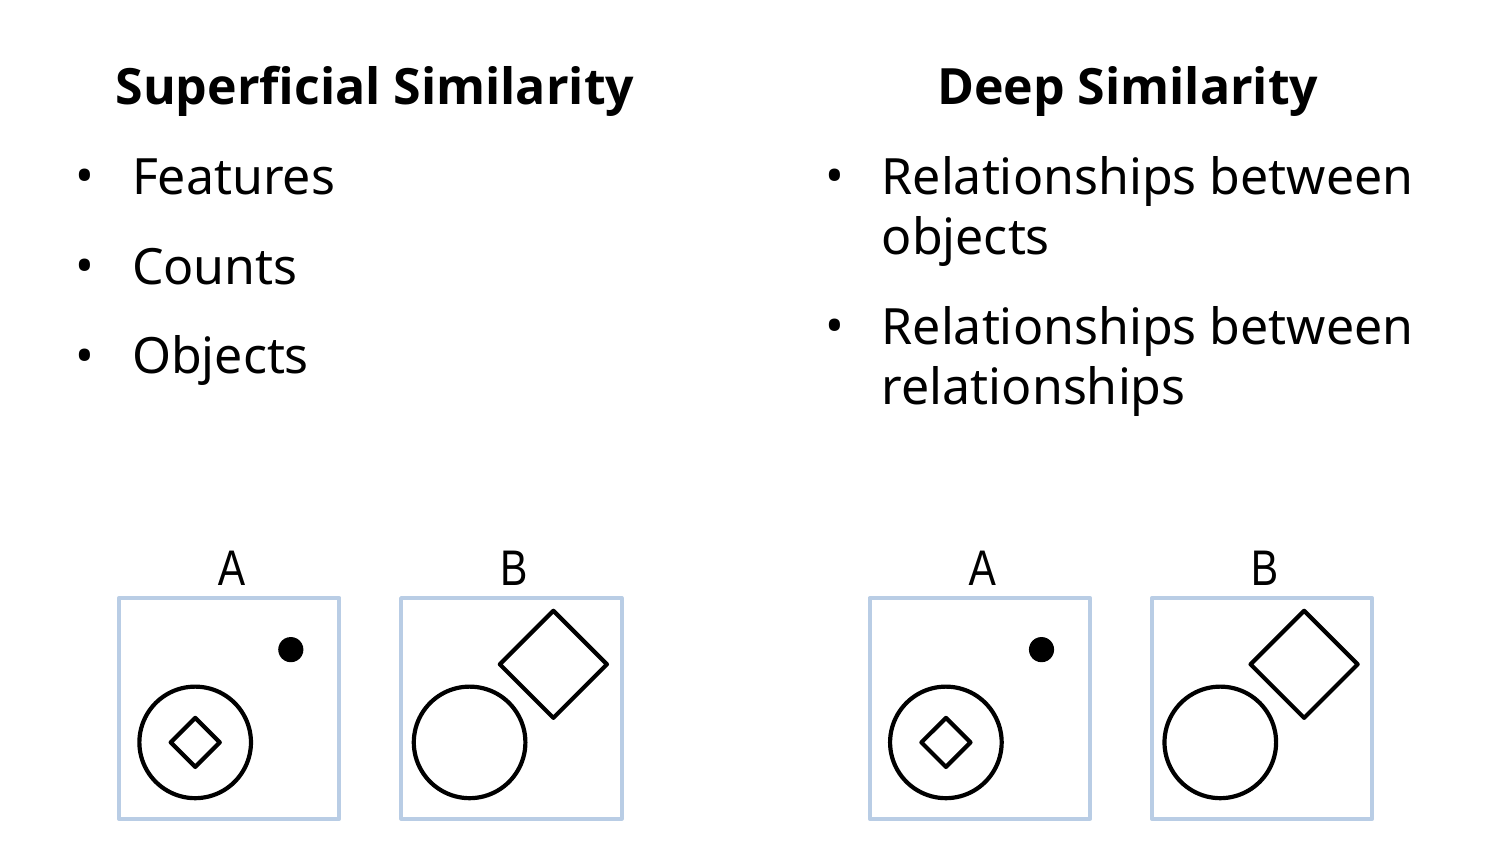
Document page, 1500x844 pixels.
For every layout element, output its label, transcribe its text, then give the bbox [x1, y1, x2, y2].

text_box [497, 608, 610, 720]
text_box [137, 684, 254, 801]
text_box B [1154, 535, 1375, 596]
text_box [1026, 634, 1057, 665]
text_box [868, 596, 1092, 821]
text_box A [871, 535, 1093, 596]
text_box B [403, 535, 624, 596]
text_box Superficial Similarity Features Counts Objects [75, 46, 675, 844]
text_box [411, 684, 528, 801]
text_box Deep Similarity Relationships between objects Relationships between relationships [825, 46, 1431, 844]
text_box [276, 634, 306, 665]
text_box [1150, 596, 1374, 821]
text_box [1248, 608, 1360, 720]
text_box [117, 596, 341, 821]
text_box A [121, 535, 342, 596]
text_box [919, 715, 973, 770]
text_box [887, 684, 1004, 801]
text_box [168, 715, 222, 770]
text_box [399, 596, 624, 821]
text_box [1162, 684, 1279, 801]
